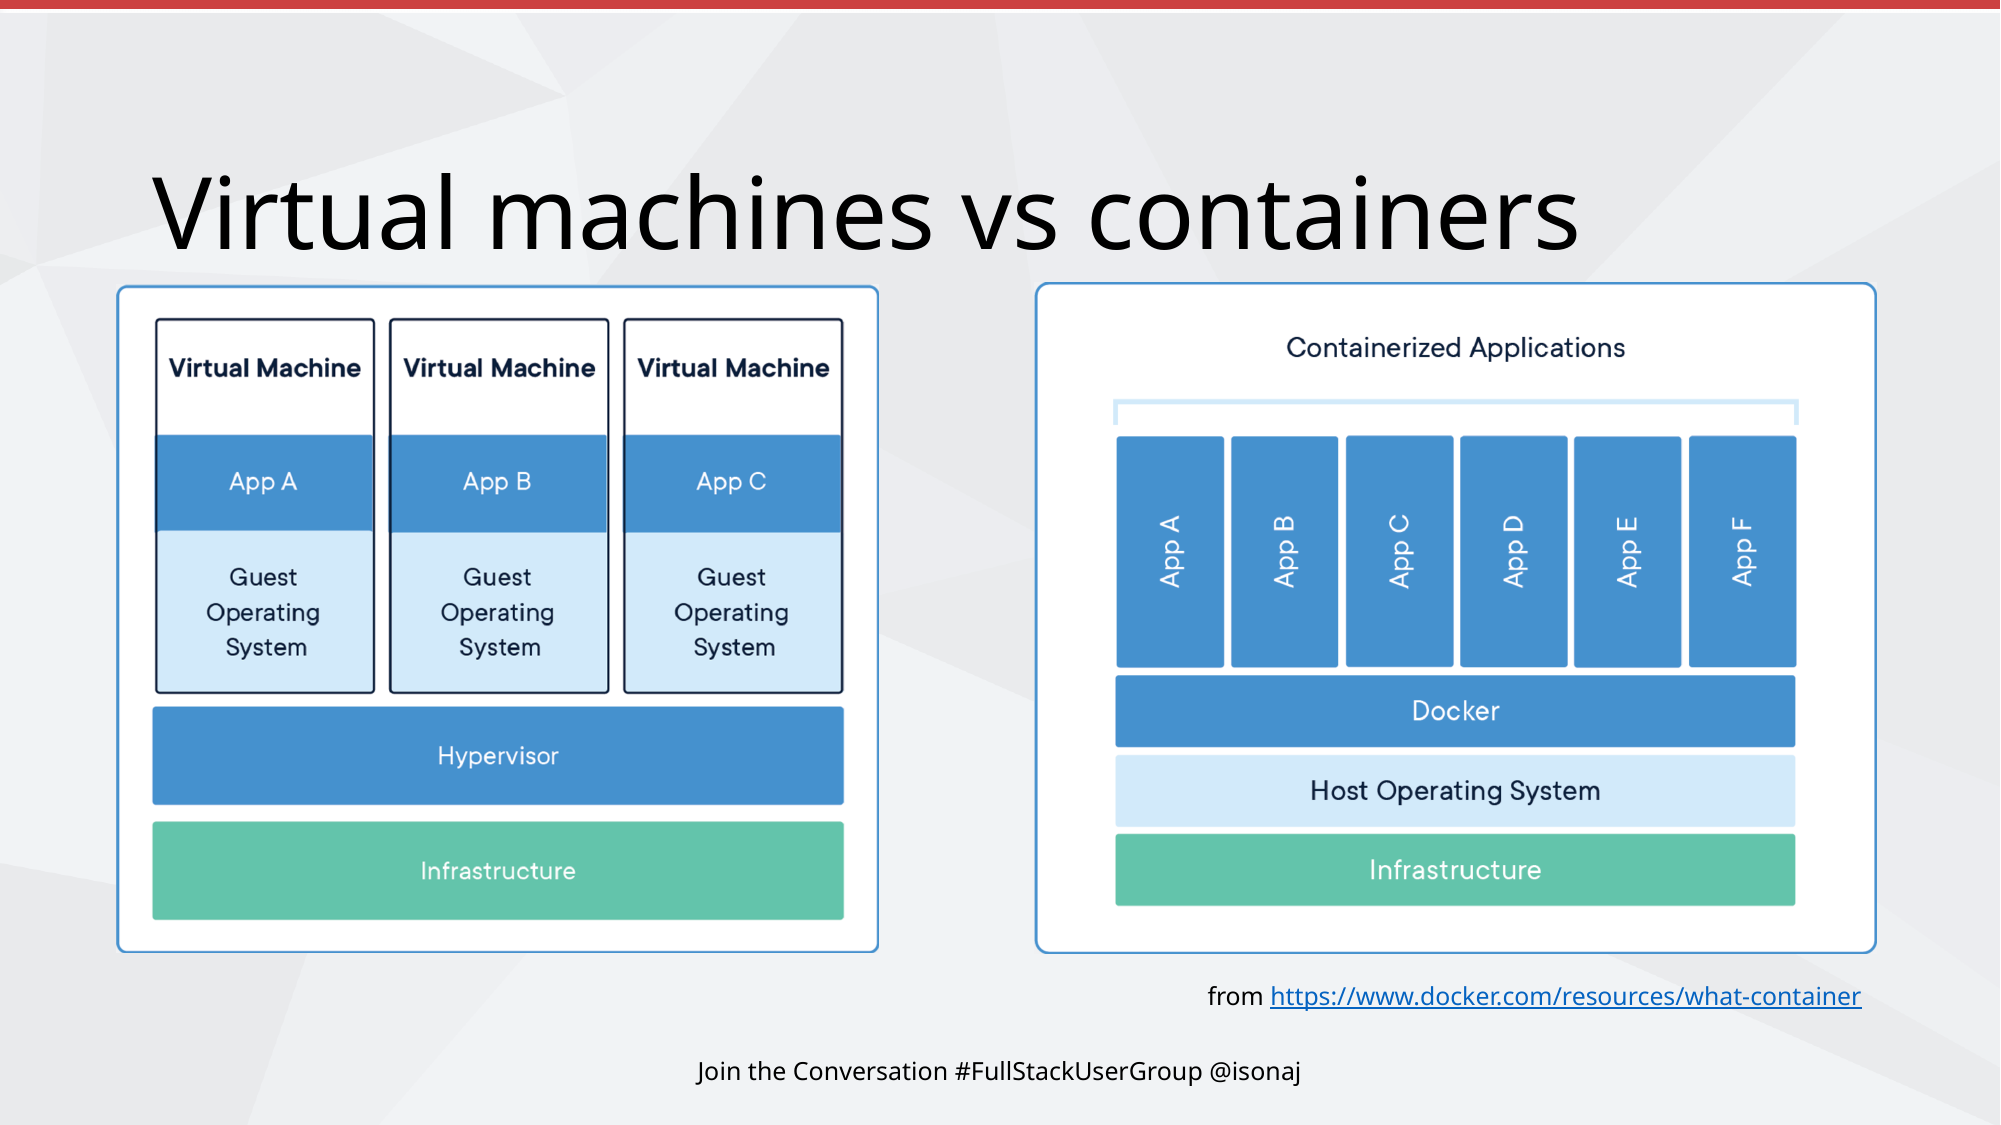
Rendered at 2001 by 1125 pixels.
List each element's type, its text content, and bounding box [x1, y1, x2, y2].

text_box from https://www.docker.com/resources/what-container [1185, 971, 1877, 1024]
footer Join the Conversation #FullStackUserGroup @isonaj [123, 1042, 1877, 1103]
picture [1034, 282, 1877, 954]
text_box Container (Linux) [0, 13, 2000, 1125]
picture [116, 284, 879, 953]
title Virtual machines vs containers [123, 60, 1877, 278]
